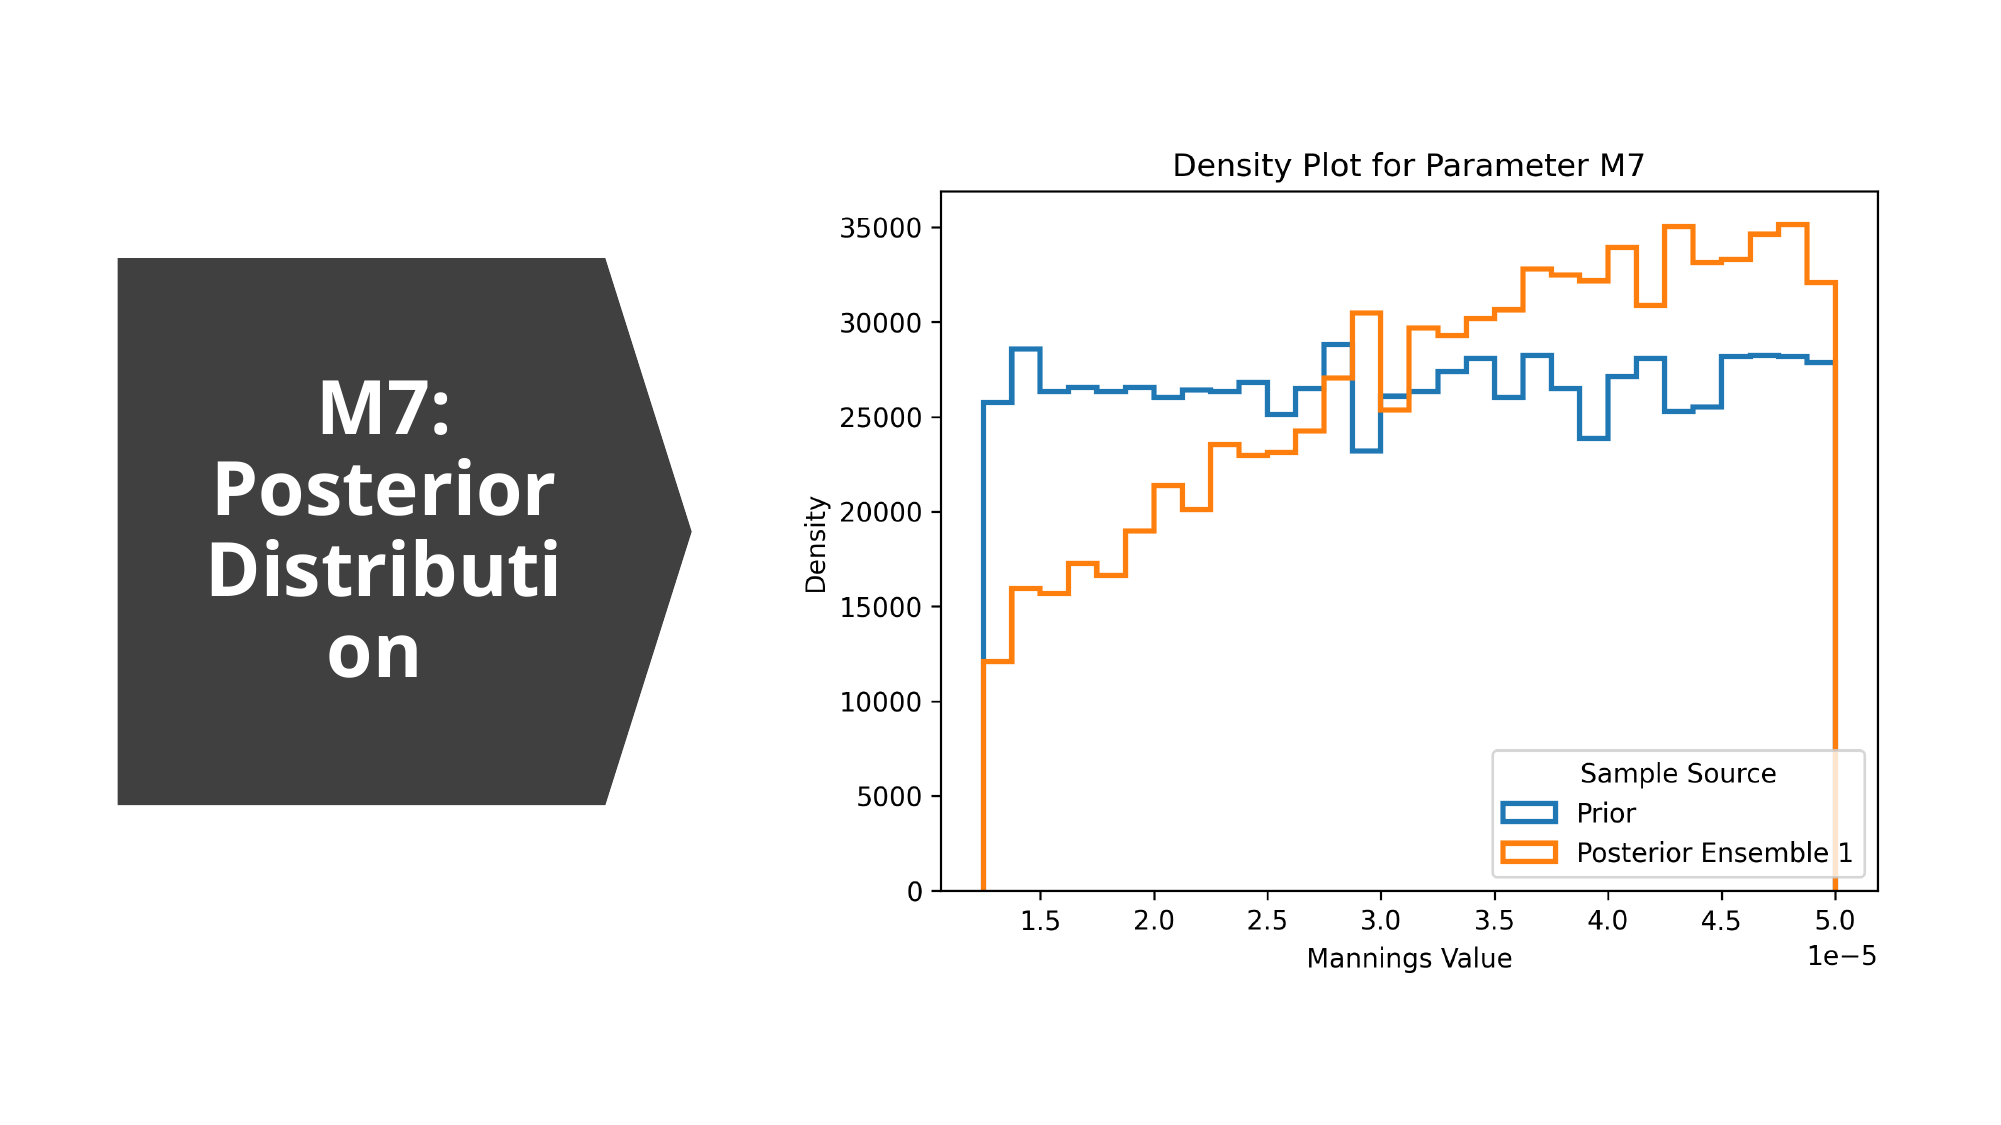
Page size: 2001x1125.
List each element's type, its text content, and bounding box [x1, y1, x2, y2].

title M7: Posterior Distribution [168, 322, 601, 741]
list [783, 133, 1897, 992]
text_box [116, 256, 694, 807]
